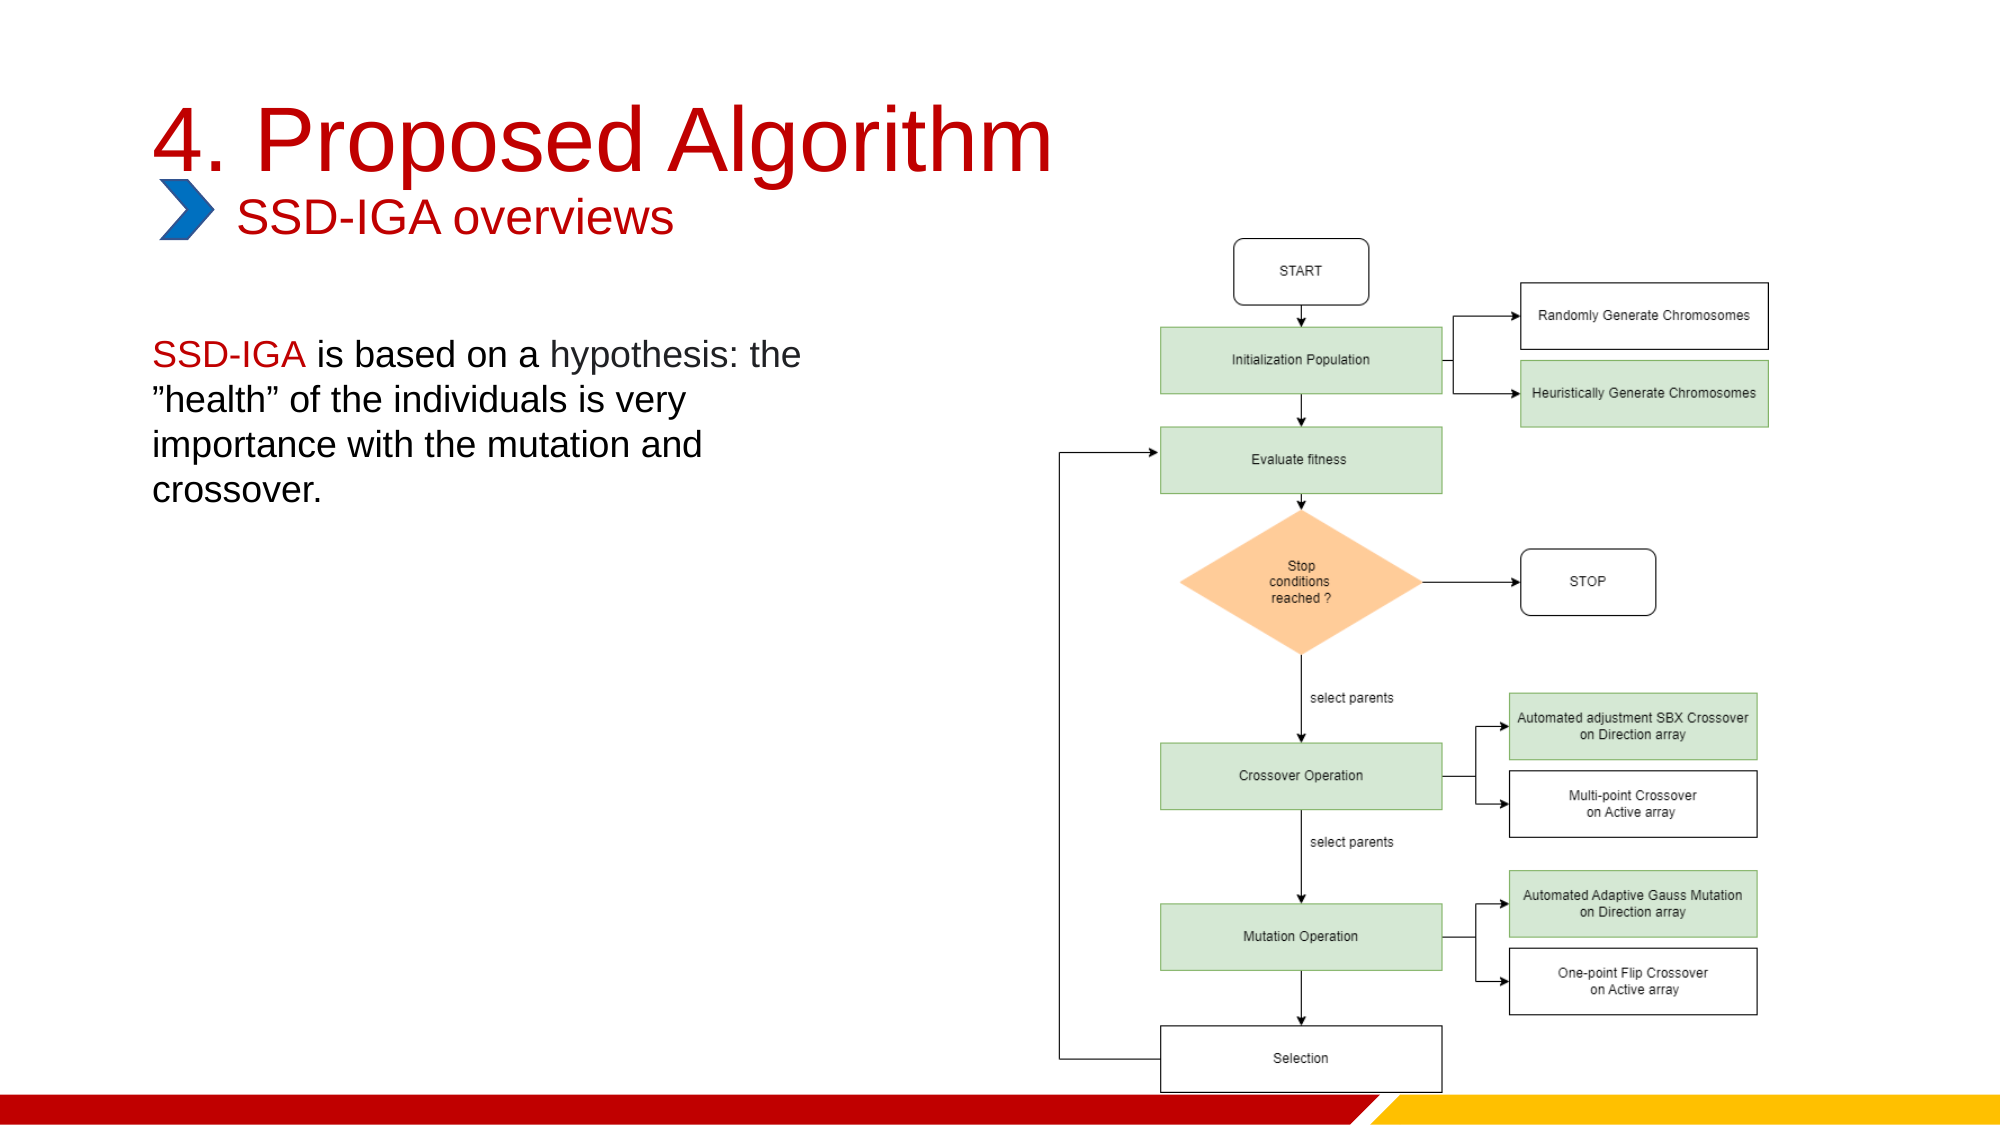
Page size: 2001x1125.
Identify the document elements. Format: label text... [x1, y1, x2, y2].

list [1051, 238, 1769, 1093]
title 4. Proposed Algorithm SSD-IGA overviews [137, 59, 1863, 278]
text_box [159, 179, 215, 241]
text_box SSD-IGA is based on a hypothesis: the ”health” of the individuals is very importance with the mutation and crossover. [137, 322, 875, 518]
